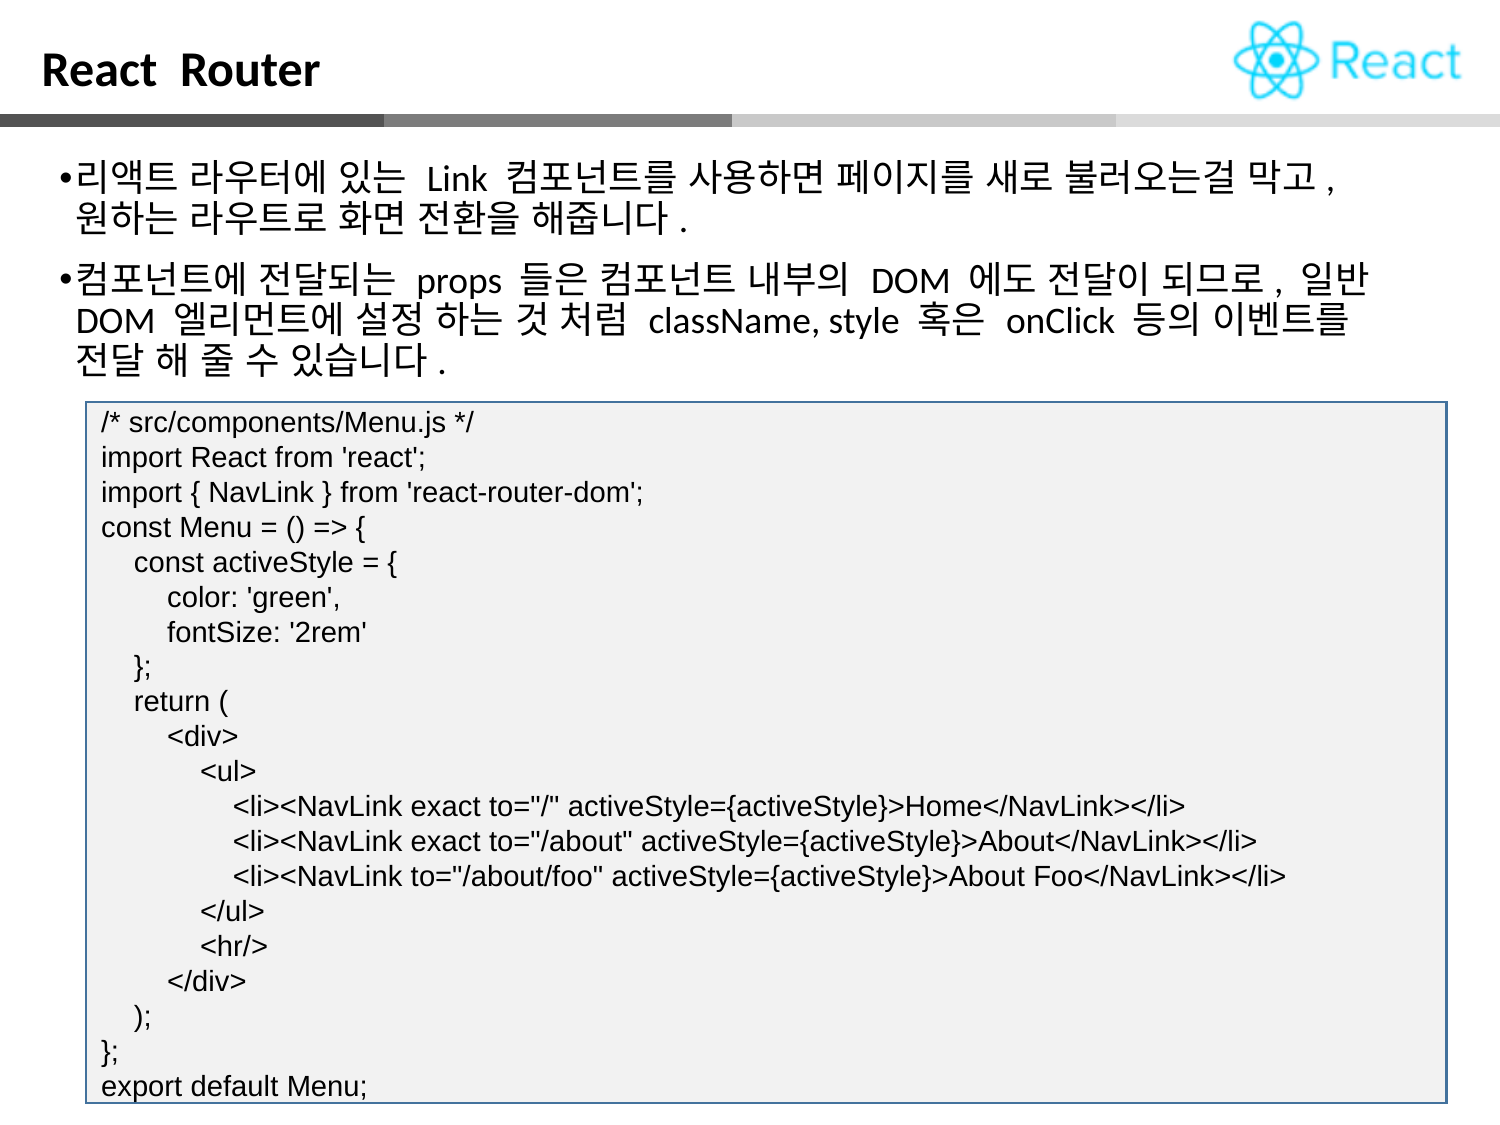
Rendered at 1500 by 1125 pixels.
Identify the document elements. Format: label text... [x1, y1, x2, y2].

text_box /* src/components/Menu.js */ import React from 'react'; import { NavLink } from 'react-router-dom'; const Menu = () => { const activeStyle = { color: 'green', fontSize: '2rem' }; return ( <div> <ul> <li><NavLink exact to="/" activeStyle={activeStyle}>Home</NavLink></li> <li><NavLink exact to="/about" activeStyle={activeStyle}>About</NavLink></li> <li><NavLink to="/about/foo" activeStyle={activeStyle}>About Foo</NavLink></li> </ul> <hr/> </div> ); }; export default Menu; [85, 401, 1448, 1104]
picture [1228, 5, 1480, 114]
list 리액트 라우터에 있는 Link 컴포넌트를 사용하면 페이지를 새로 불러오는걸 막고, 원하는 라우트로 화면 전환을 해줍니다. 컴포넌트에 전달되는 props 들은 컴포넌트 내부의 DOM 에도 전달이 되므로, 일반 DOM 엘리먼트에 설정 하는 것 처럼 className, style 혹은 onClick 등의 이벤트를 전달 해 줄 수 있습니다. [44, 151, 1412, 300]
text_box React Router [26, 28, 1217, 104]
